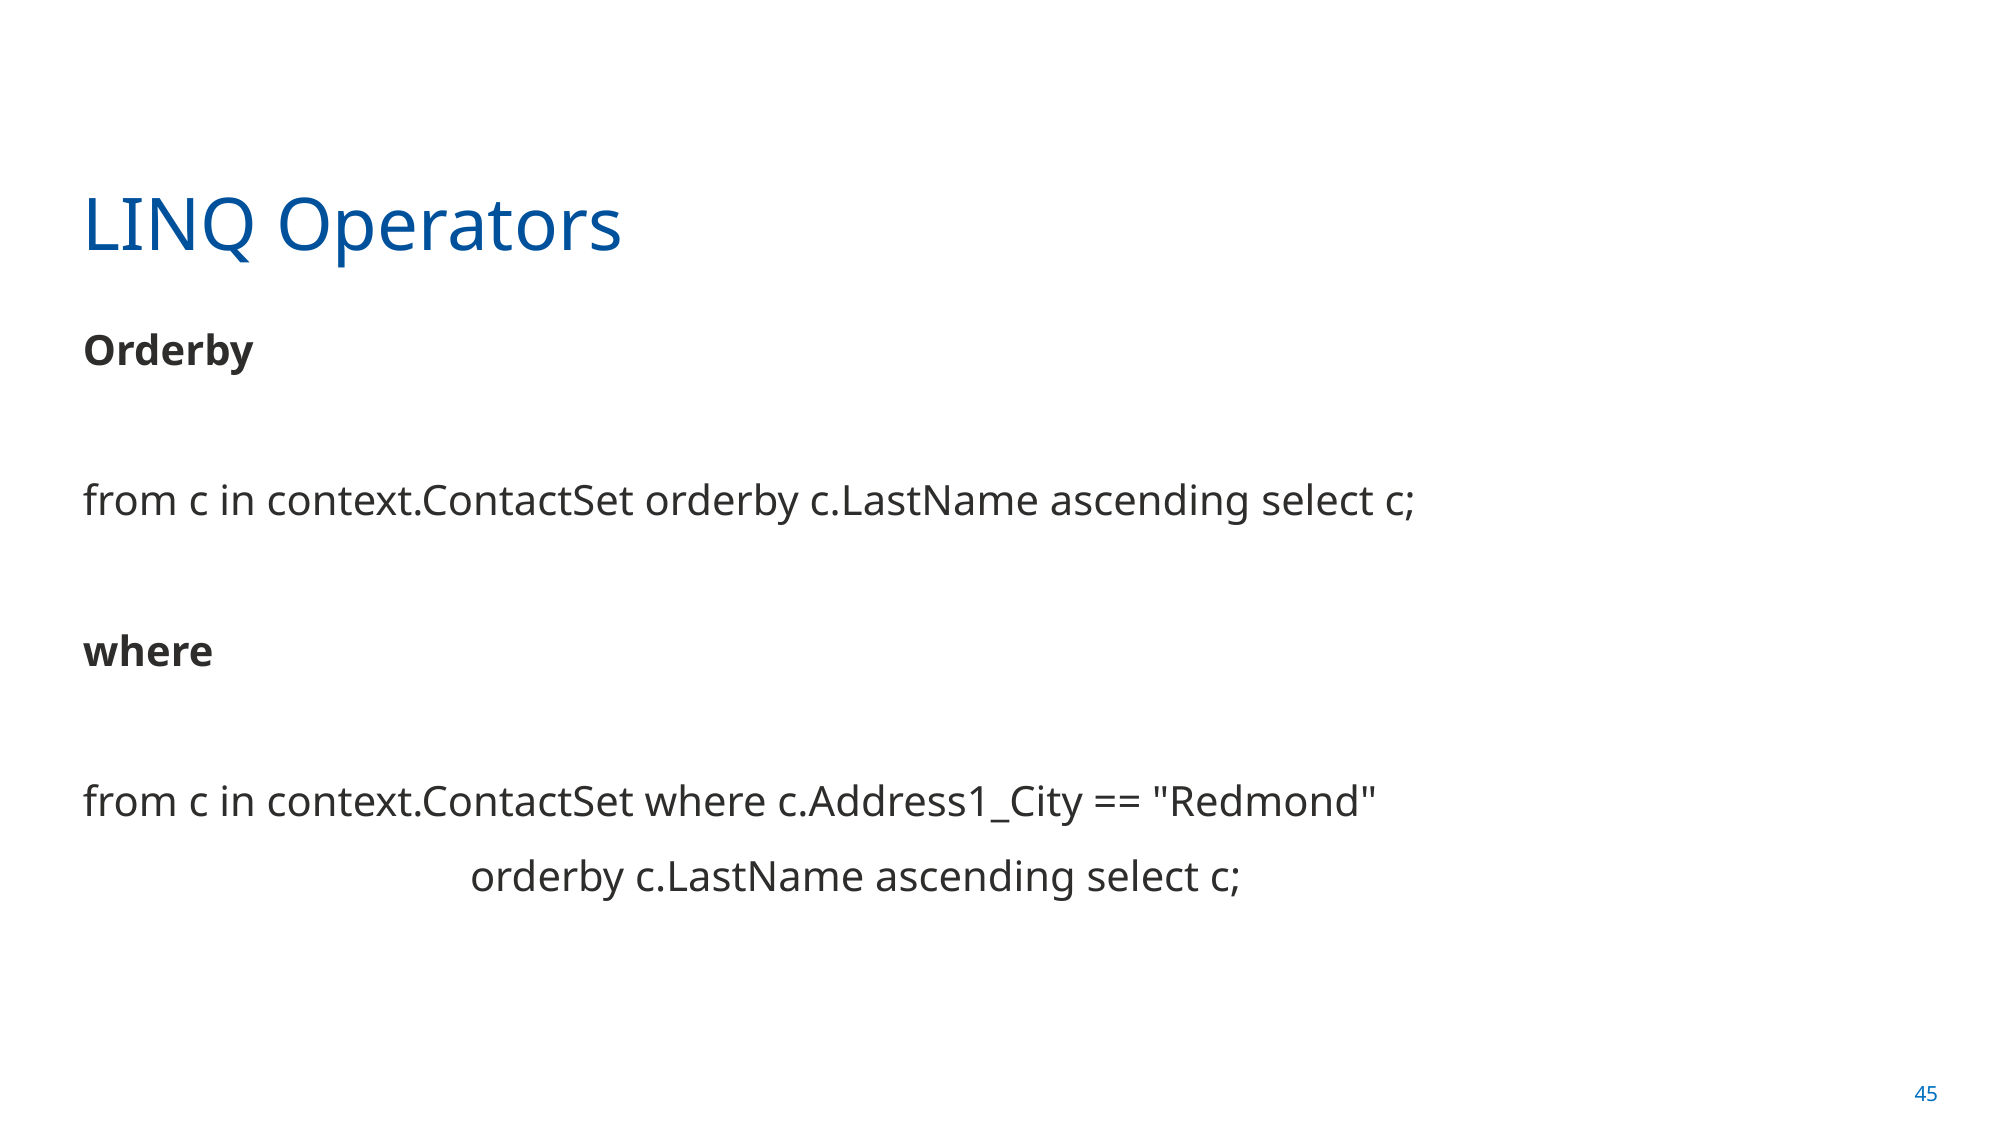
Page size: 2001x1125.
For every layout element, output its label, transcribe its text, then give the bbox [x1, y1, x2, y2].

title LINQ Operators [67, 170, 1565, 273]
list Orderby from c in context.ContactSet orderby c.LastName ascending select c; where from c in context.ContactSet where c.Address1_City == "Redmond" orderby c.LastName ascending select c; [67, 316, 1939, 1063]
